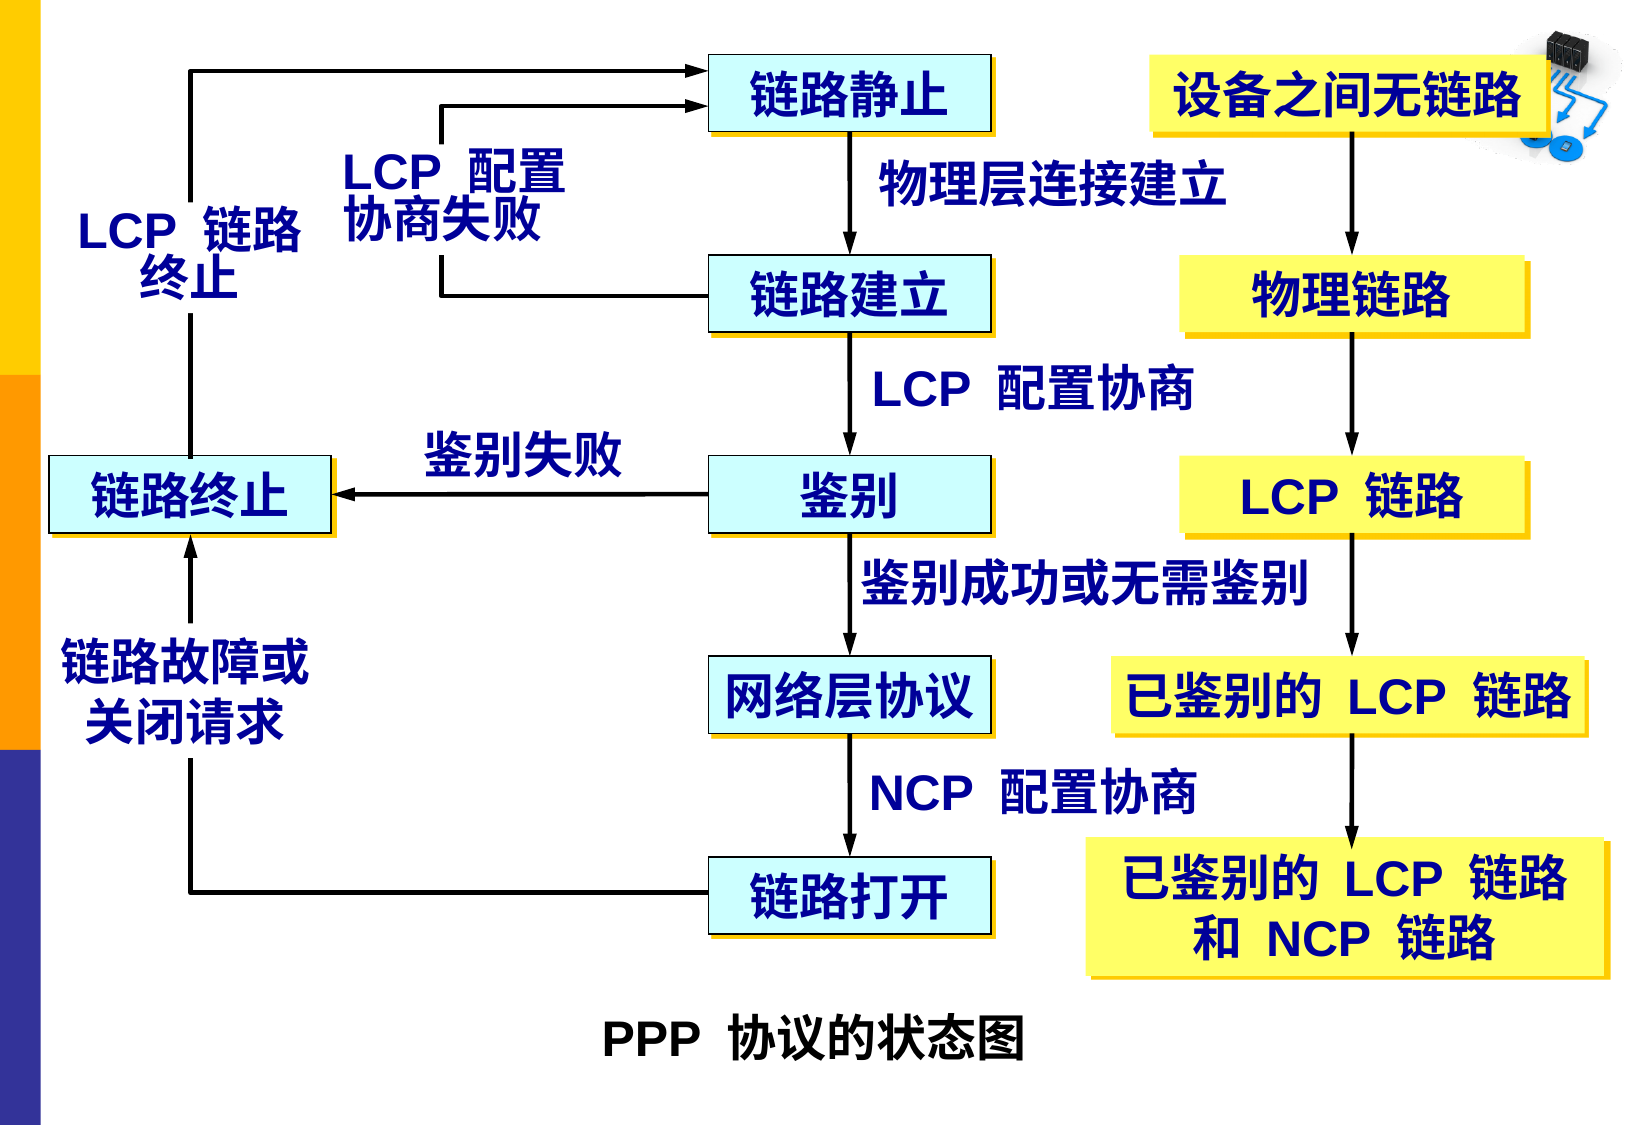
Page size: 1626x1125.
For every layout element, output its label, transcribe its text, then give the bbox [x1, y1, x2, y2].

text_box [42, 54, 1605, 977]
text_box PPP 协议的状态图 [506, 999, 1122, 1075]
picture [1438, 30, 1624, 165]
